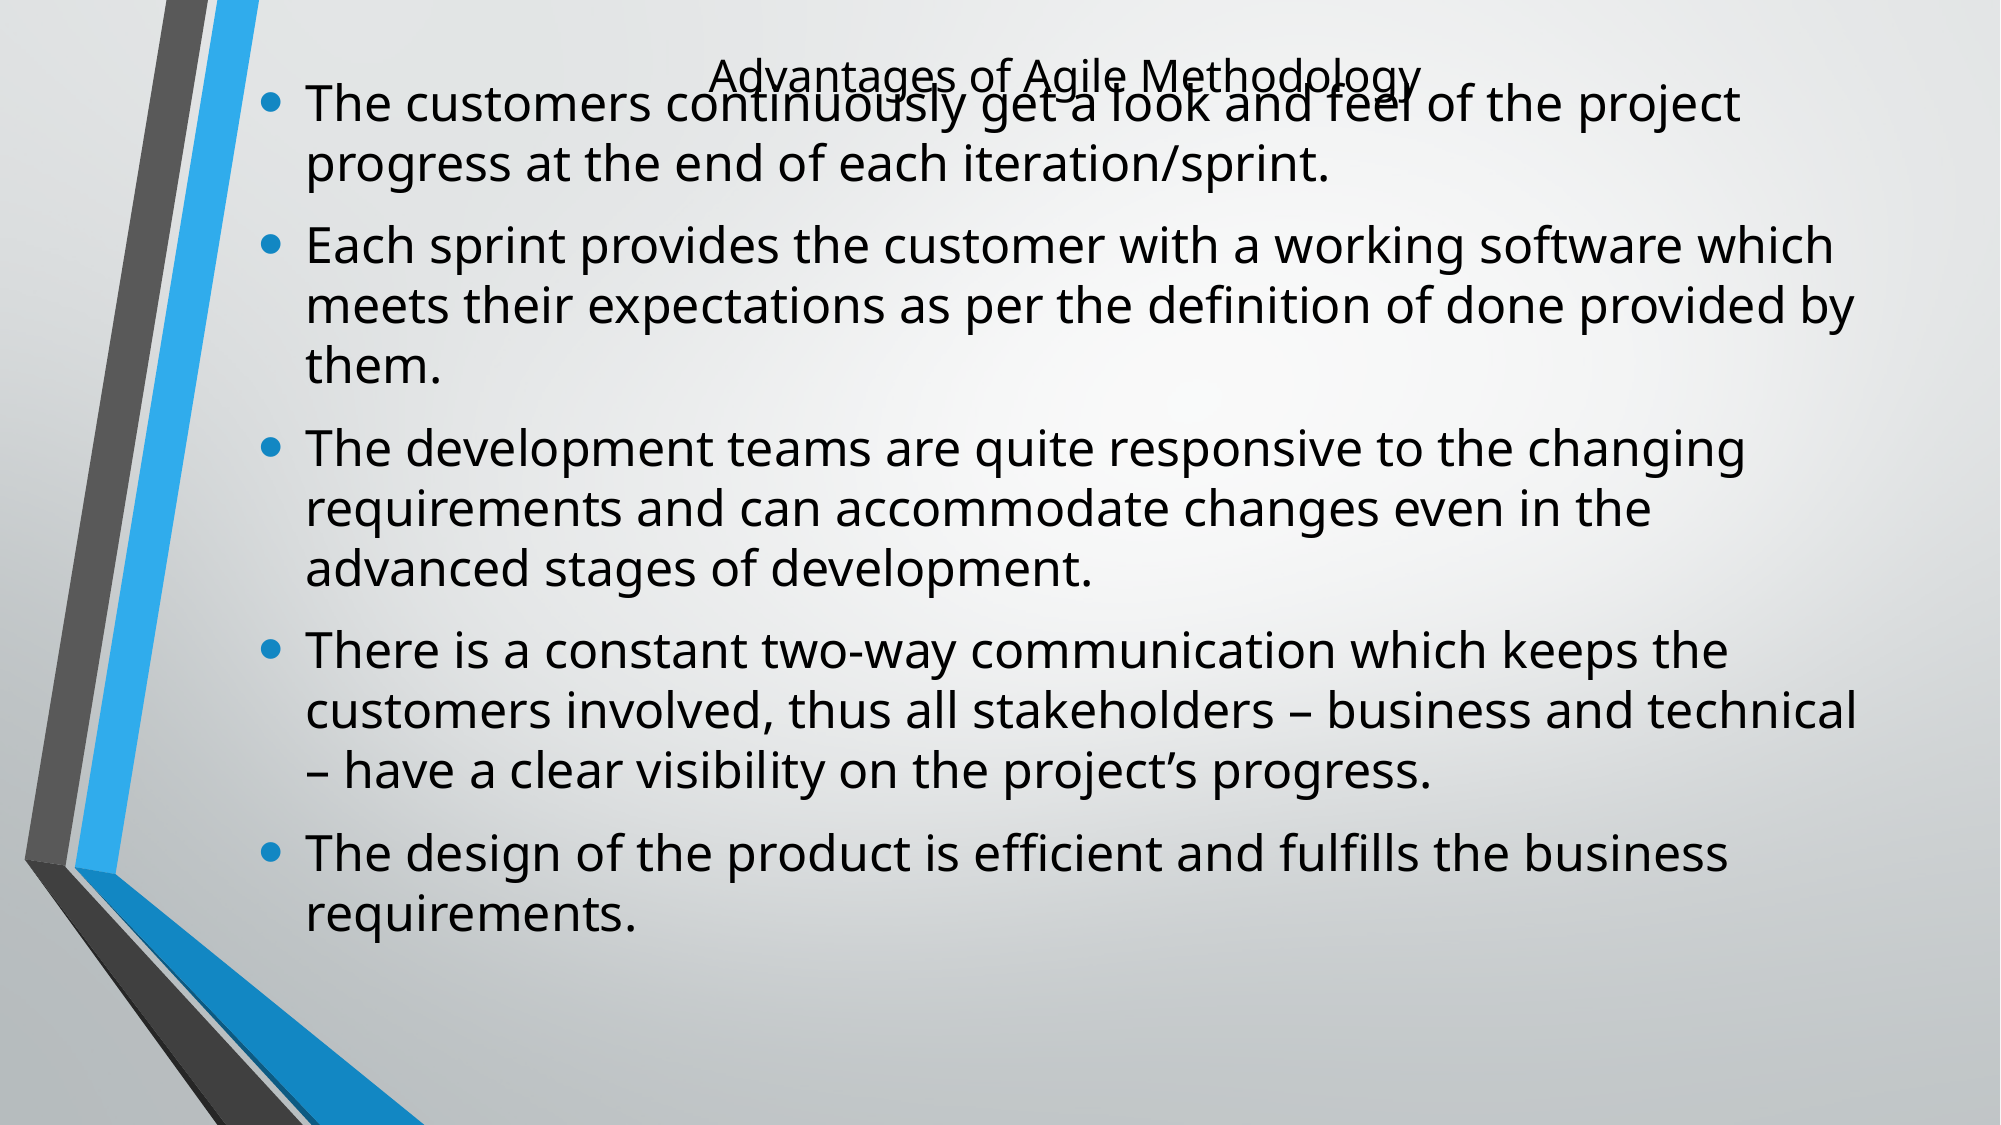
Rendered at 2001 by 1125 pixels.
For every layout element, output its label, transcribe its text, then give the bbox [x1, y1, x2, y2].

title Advantages of Agile Methodology [243, 39, 1887, 144]
list The customers continuously get a look and feel of the project progress at the end of each iteration/sprint. Each sprint provides the customer with a working software which meets their expectations as per the definition of done provided by them. The development teams are quite responsive to the changing requirements and can accommodate changes even in the advanced stages of development. There is a constant two-way communication which keeps the customers involved, thus all stakeholders – business and technical – have a clear visibility on the project’s progress. The design of the product is efficient and fulfills the business requirements. [243, 144, 1887, 950]
